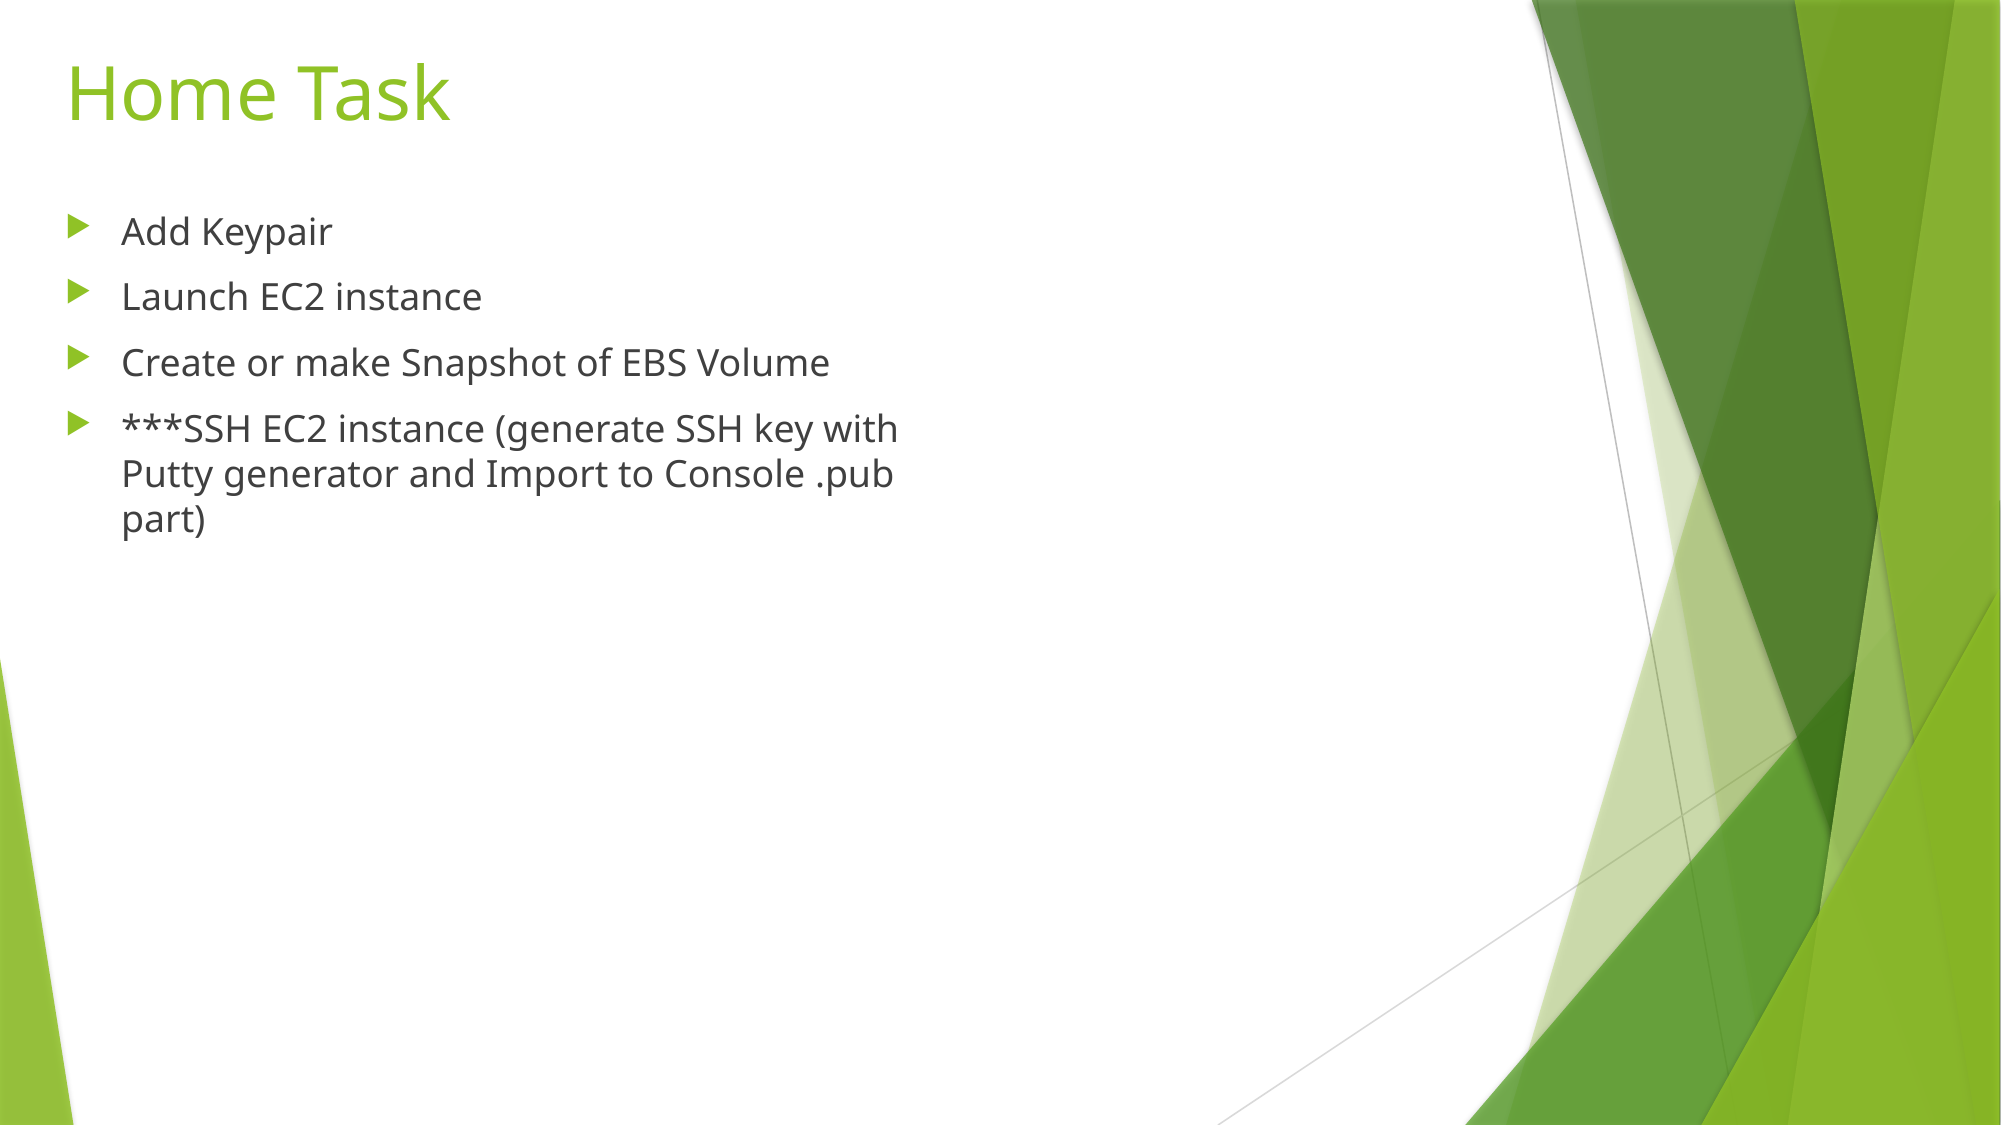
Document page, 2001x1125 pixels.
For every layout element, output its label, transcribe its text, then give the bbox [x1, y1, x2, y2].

title Home Task [50, 37, 1817, 188]
list Add Keypair Launch EC2 instance Create or make Snapshot of EBS Volume ***SSH EC2 instance (generate SSH key with Putty generator and Import to Console .pub part) [50, 200, 1817, 988]
